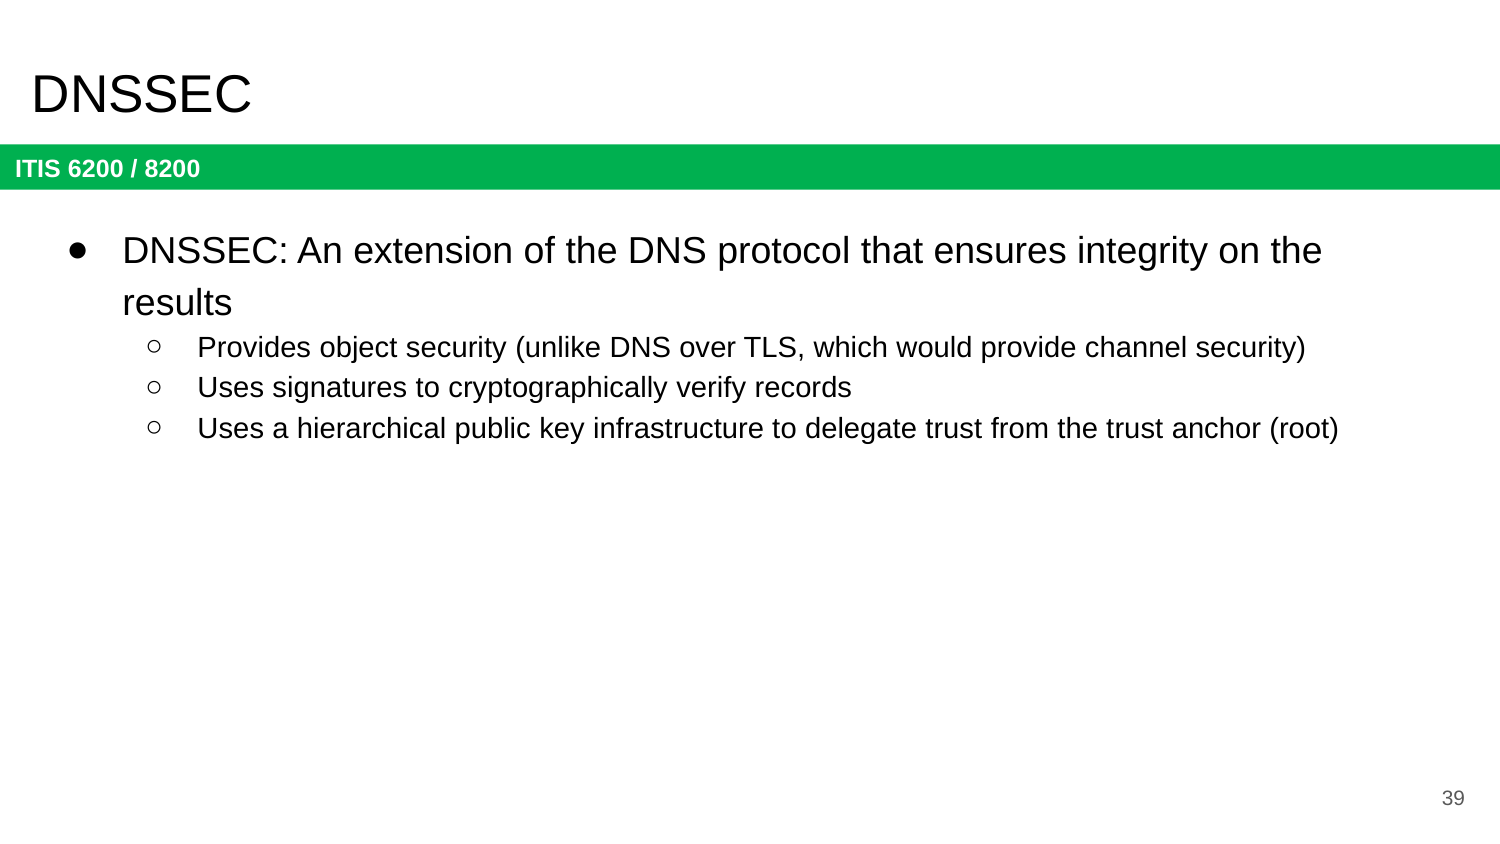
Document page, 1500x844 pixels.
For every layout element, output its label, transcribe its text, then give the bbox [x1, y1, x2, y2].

list DNSSEC: An extension of the DNS protocol that ensures integrity on the results Provides object security (unlike DNS over TLS, which would provide channel security) Uses signatures to cryptographically verify records Uses a hierarchical public key infrastructure to delegate trust from the trust anchor (root) [32, 204, 1431, 823]
slide_number 39 [1389, 764, 1480, 830]
title DNSSEC [16, 44, 1415, 139]
